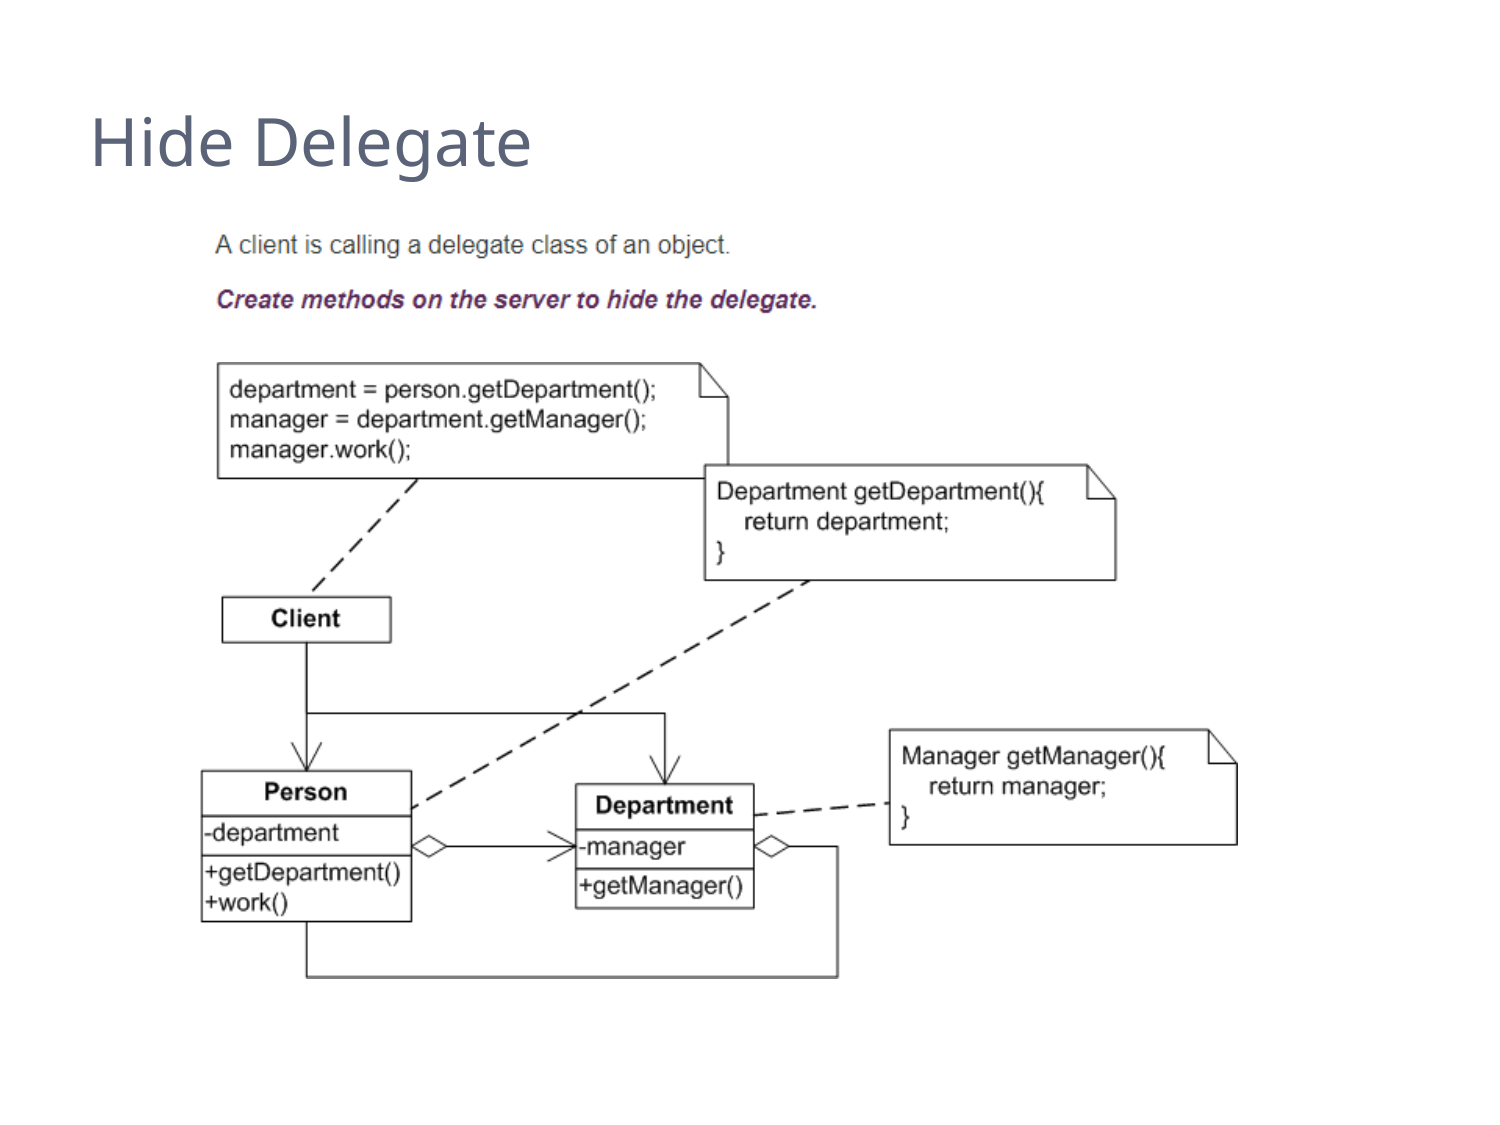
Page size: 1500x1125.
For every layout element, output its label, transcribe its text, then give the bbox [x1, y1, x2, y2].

title Hide Delegate [75, 24, 1425, 188]
picture [199, 224, 1238, 979]
